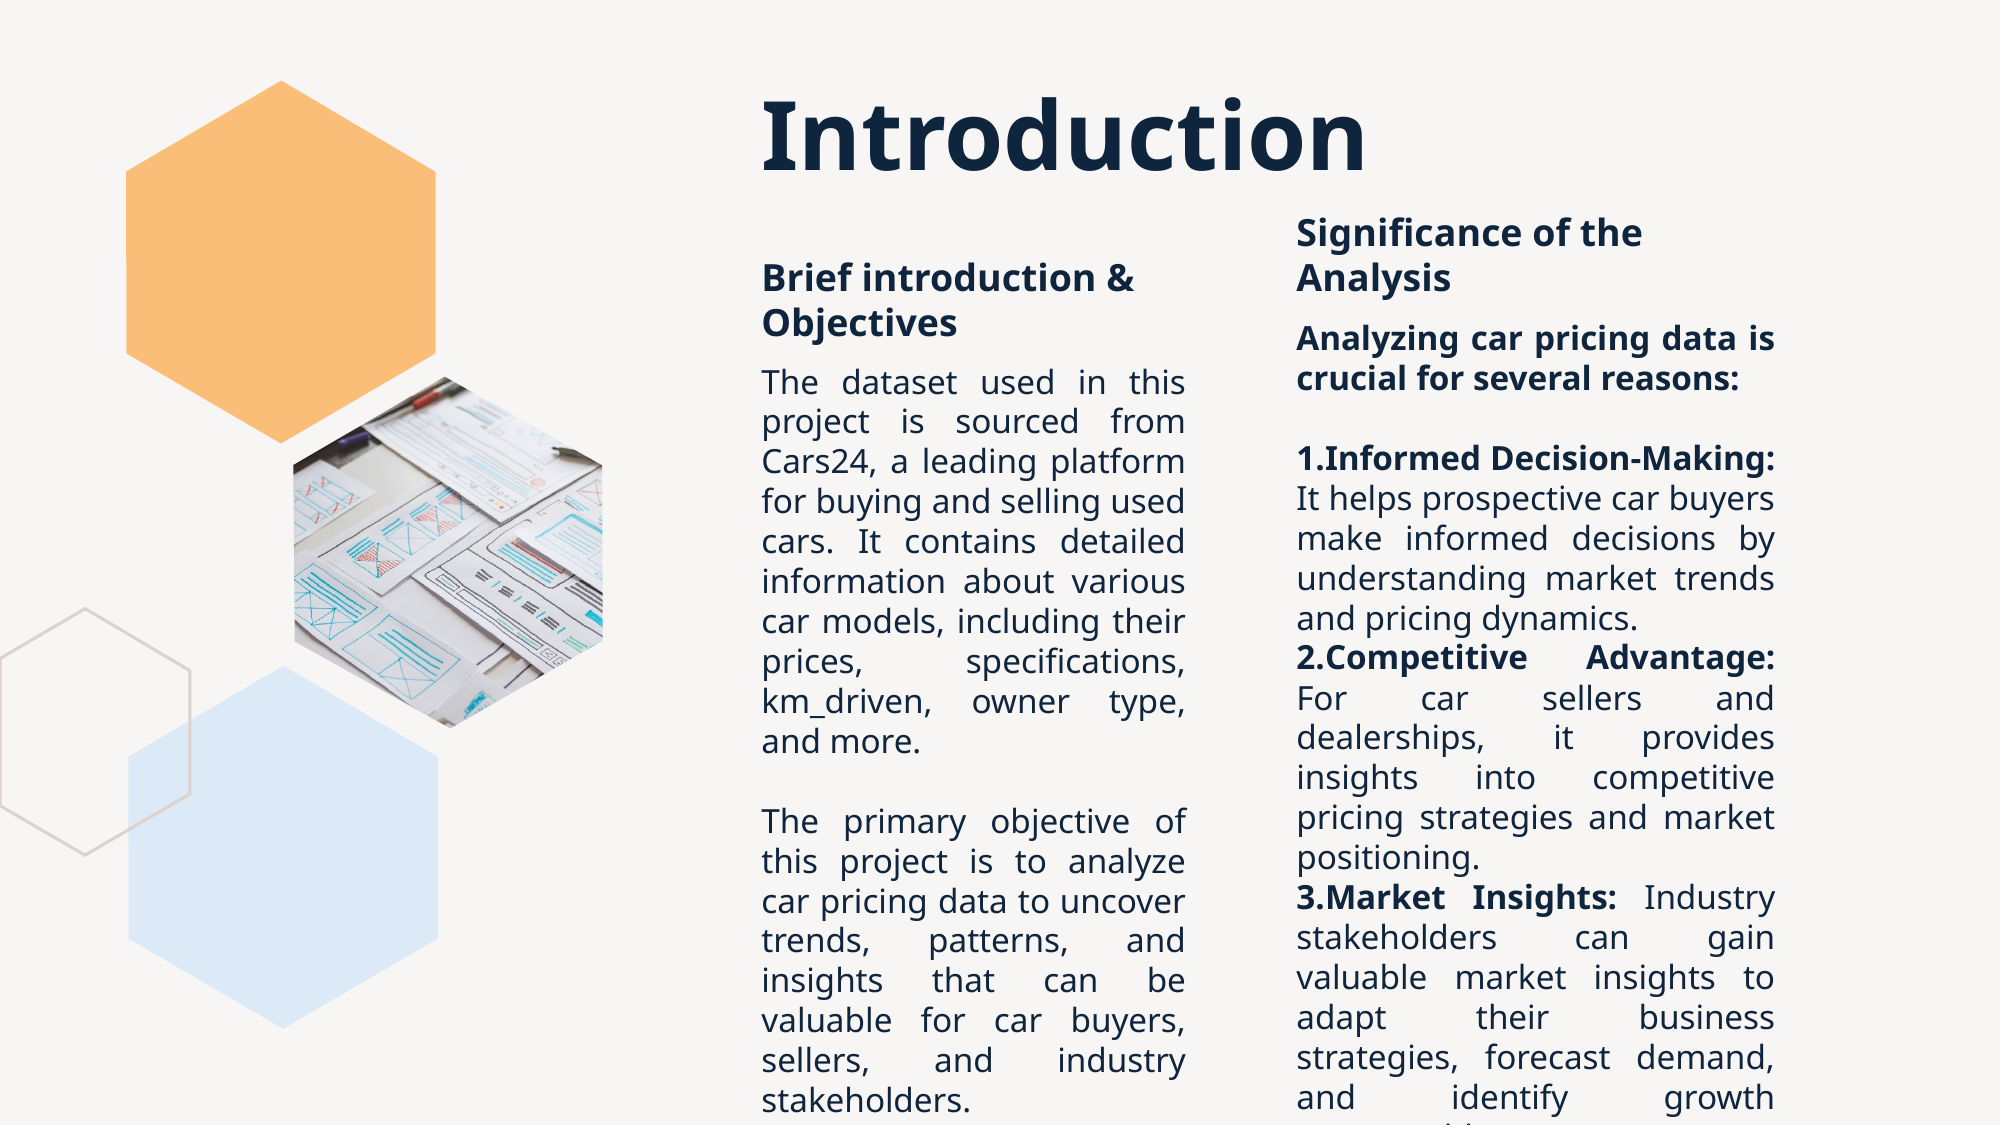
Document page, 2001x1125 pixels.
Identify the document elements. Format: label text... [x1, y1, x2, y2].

text_box Significance of the Analysis [1281, 209, 1772, 307]
list Analyzing car pricing data is crucial for several reasons: Informed Decision-Making: It helps prospective car buyers make informed decisions by understanding market trends and pricing dynamics. Competitive Advantage: For car sellers and dealerships, it provides insights into competitive pricing strategies and market positioning. Market Insights: Industry stakeholders can gain valuable market insights to adapt their business strategies, forecast demand, and identify growth opportunities. [1281, 309, 1791, 1045]
list The dataset used in this project is sourced from Cars24, a leading platform for buying and selling used cars. It contains detailed information about various car models, including their prices, specifications, km_driven, owner type, and more. The primary objective of this project is to analyze car pricing data to uncover trends, patterns, and insights that can be valuable for car buyers, sellers, and industry stakeholders. [746, 353, 1202, 899]
picture [293, 376, 603, 729]
list Brief introduction & Objectives [746, 254, 1215, 352]
title Introduction [746, 80, 1830, 199]
